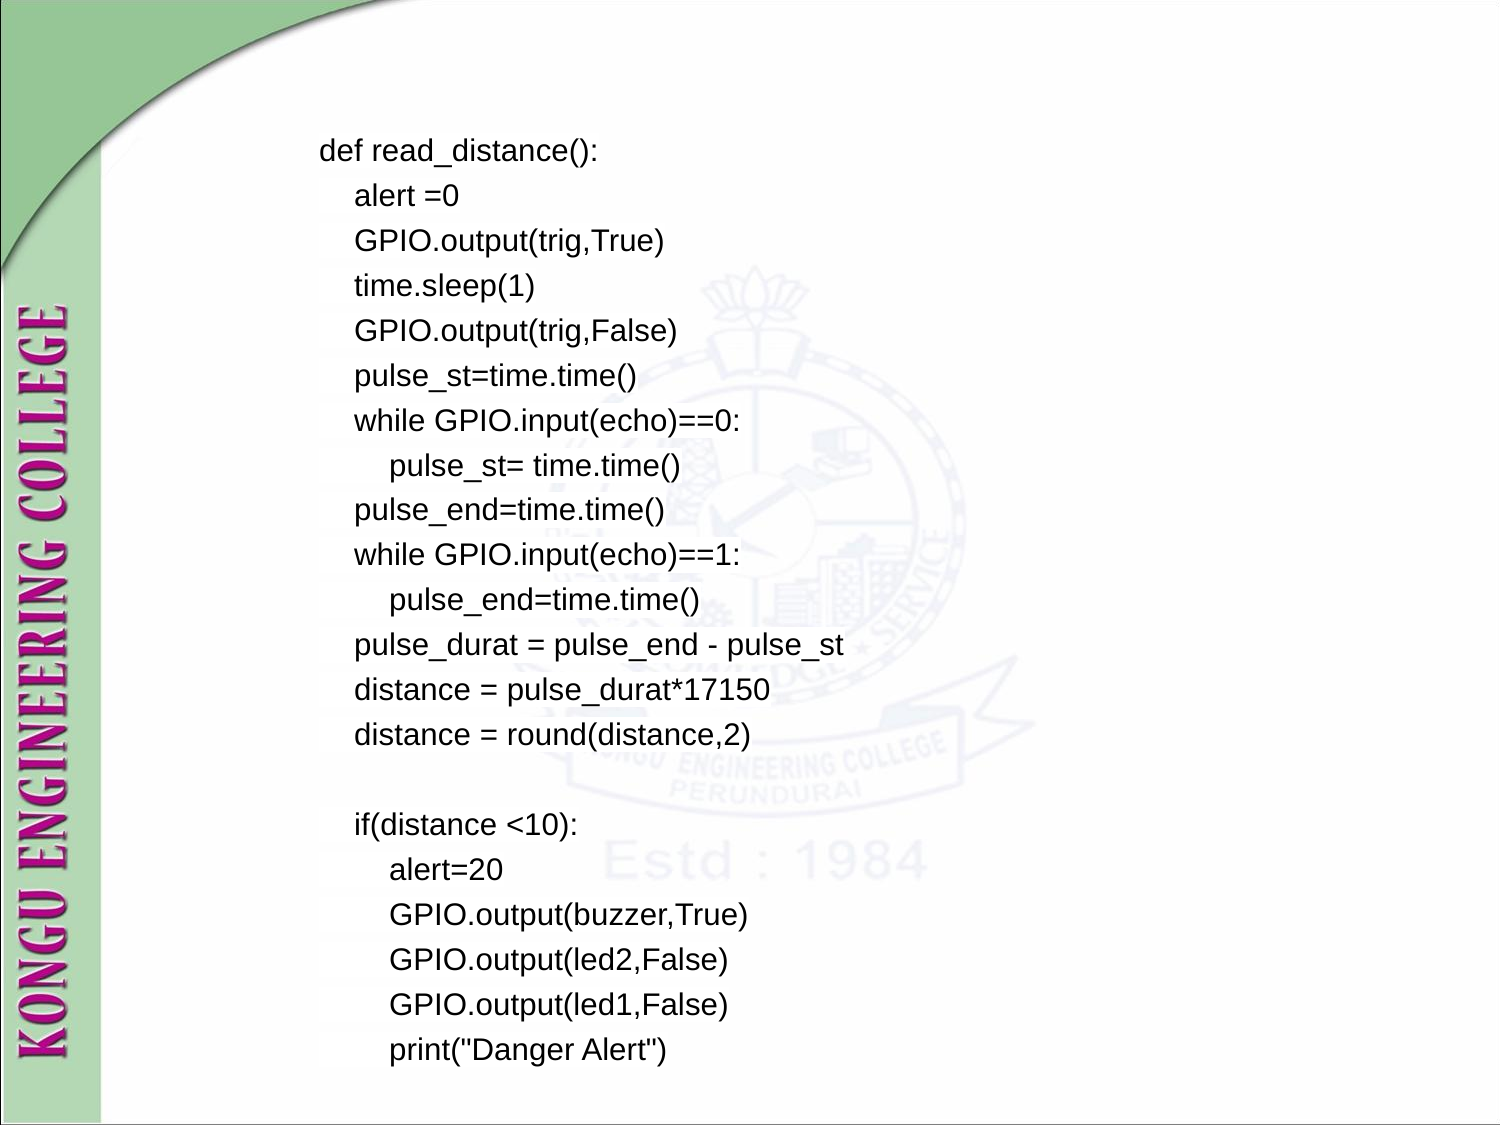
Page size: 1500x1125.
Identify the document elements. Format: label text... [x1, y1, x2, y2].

list def read_distance(): alert =0 GPIO.output(trig,True) time.sleep(1) GPIO.output(trig,False) pulse_st=time.time() while GPIO.input(echo)==0: pulse_st= time.time() pulse_end=time.time() while GPIO.input(echo)==1: pulse_end=time.time() pulse_durat = pulse_end - pulse_st distance = pulse_durat*17150 distance = round(distance,2) if(distance <10): alert=20 GPIO.output(buzzer,True) GPIO.output(led2,False) GPIO.output(led1,False) print("Danger Alert") [304, 122, 1482, 968]
picture [0, 0, 1500, 1125]
